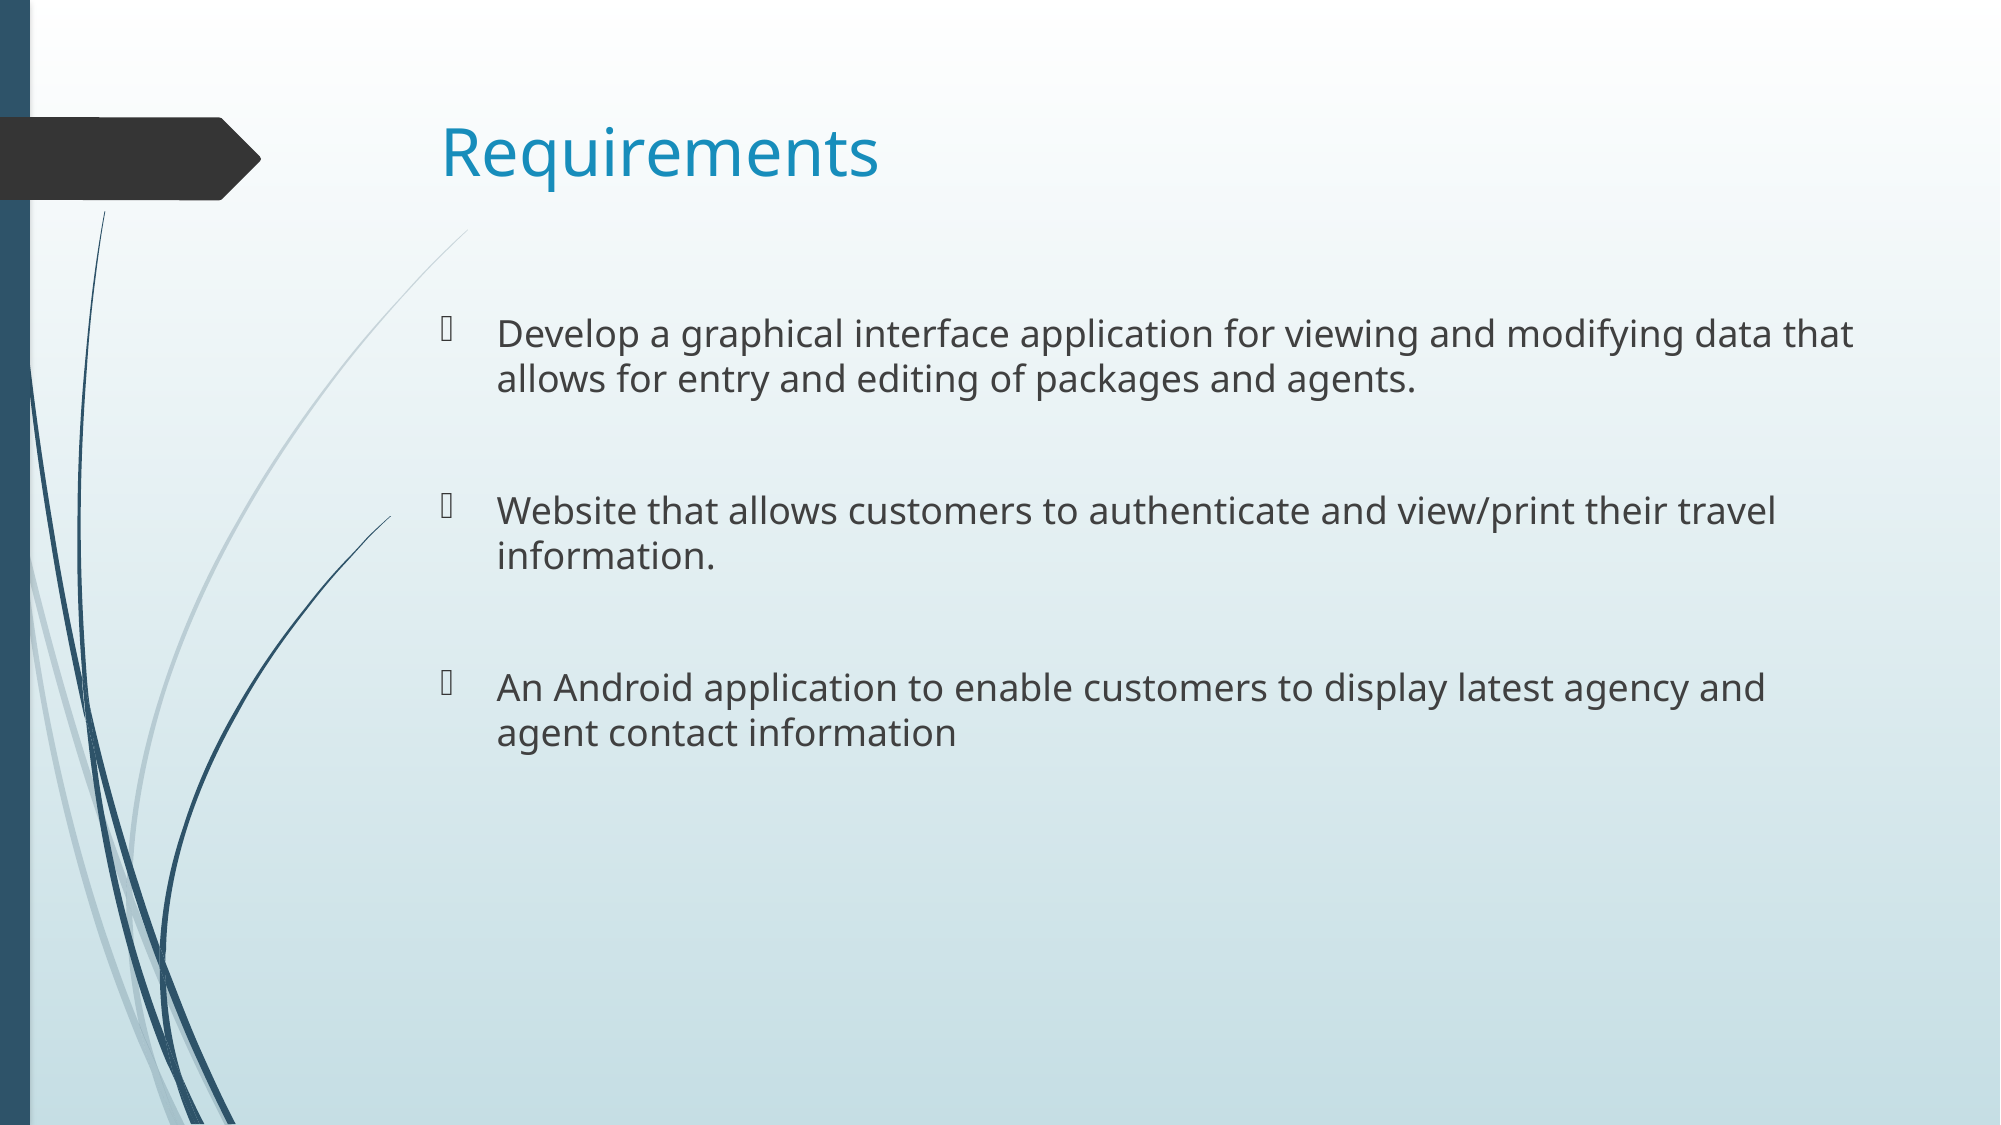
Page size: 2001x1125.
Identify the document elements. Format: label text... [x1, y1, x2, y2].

title Requirements [425, 102, 1888, 199]
list Develop a graphical interface application for viewing and modifying data that allows for entry and editing of packages and agents. Website that allows customers to authenticate and view/print their travel information. An Android application to enable customers to display latest agency and agent contact information [425, 302, 1888, 1027]
